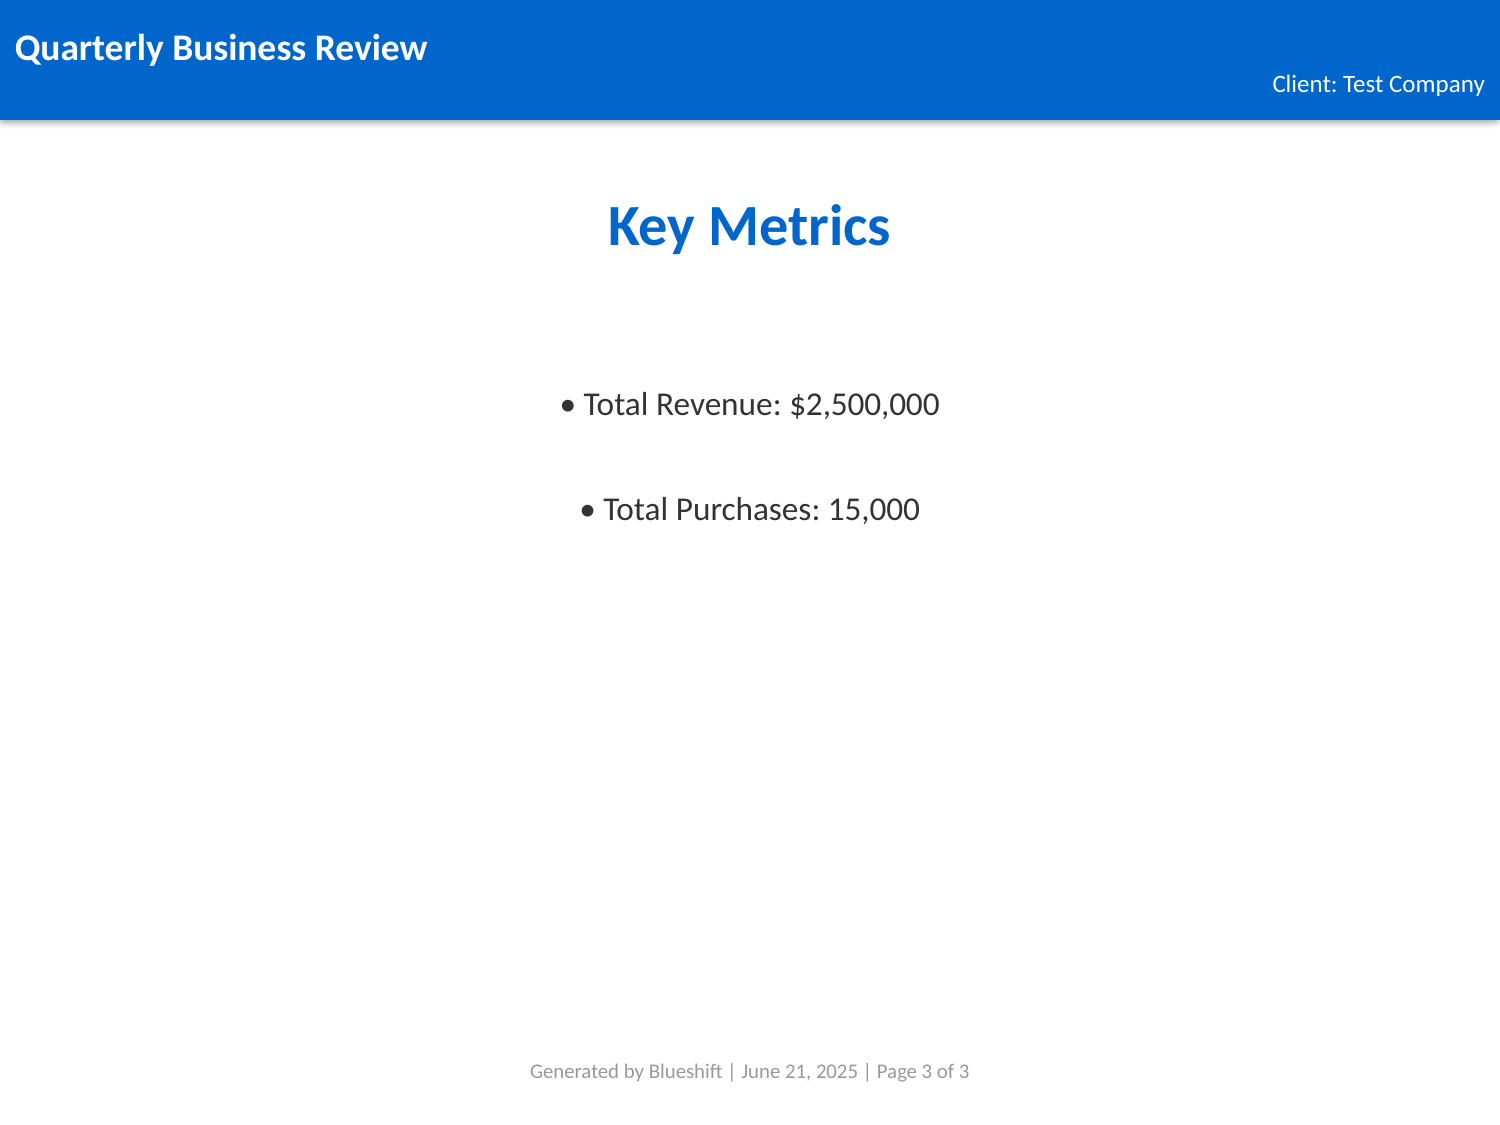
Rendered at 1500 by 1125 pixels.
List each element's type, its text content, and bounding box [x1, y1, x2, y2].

text_box Quarterly Business Review Client: Test Company [0, 0, 1500, 121]
text_box • Total Purchases: 15,000 [564, 479, 936, 535]
text_box • Total Revenue: $2,500,000 [544, 374, 956, 430]
text_box Key Metrics [593, 179, 907, 265]
text_box Generated by Blueshift | June 21, 2025 | Page 3 of 3 [515, 1050, 985, 1090]
